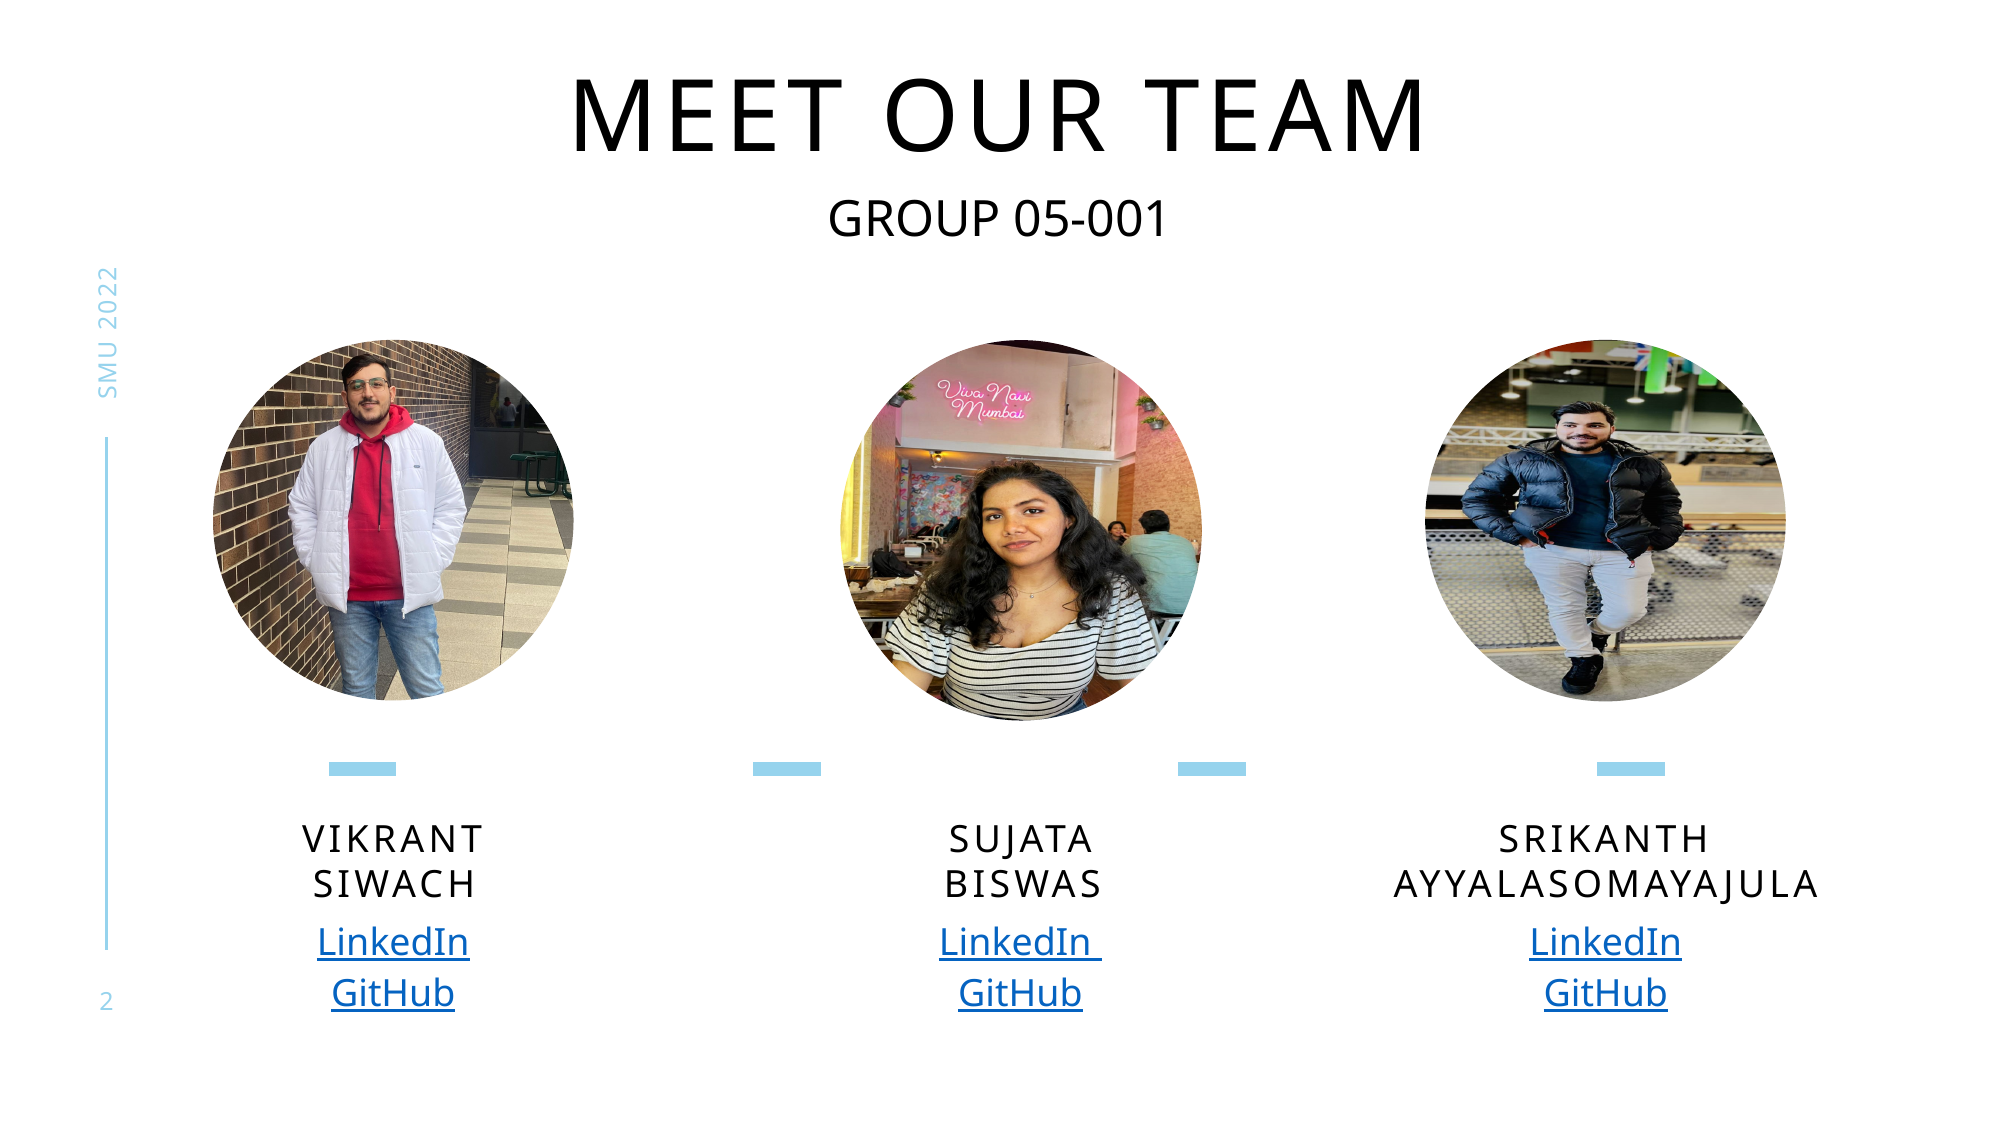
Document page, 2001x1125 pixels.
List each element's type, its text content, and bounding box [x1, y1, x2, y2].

footer SMU 2022 [90, 107, 122, 400]
text_box GROUP 05-001 [795, 179, 1205, 254]
title Meet our team [180, 64, 1824, 154]
list LinkedIn GitHub [1455, 918, 1756, 975]
picture [1425, 339, 1786, 702]
picture [840, 340, 1202, 721]
list SUJATA BISWAS [896, 816, 1148, 905]
picture [212, 339, 574, 701]
list VIKRANT SIWACH [254, 816, 534, 905]
list LinkedIn GitHub [243, 918, 544, 975]
list LinkedIn GitHub [851, 918, 1190, 975]
slide_number 2 [68, 987, 144, 1018]
list SRIKANTH AYYALASOMAYAJULA [1378, 816, 1834, 905]
